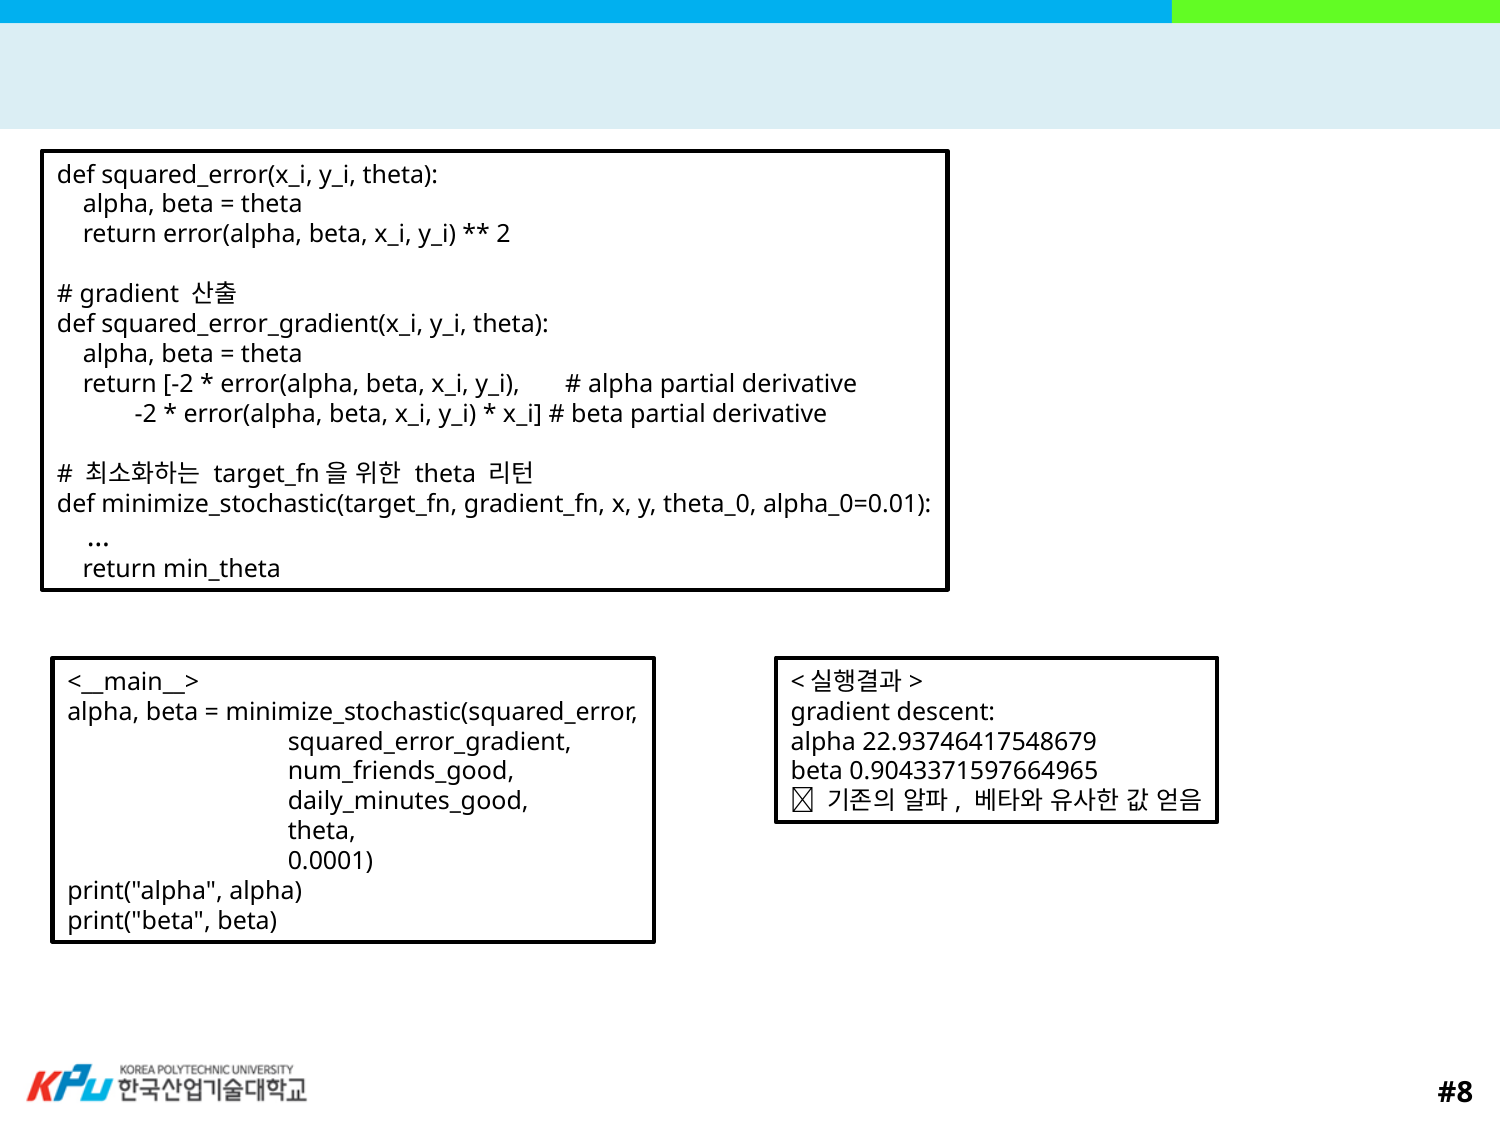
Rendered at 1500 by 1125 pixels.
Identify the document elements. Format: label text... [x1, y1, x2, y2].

picture [19, 1058, 313, 1110]
text_box <__main__> alpha, beta = minimize_stochastic(squared_error, squared_error_gradient, num_friends_good, daily_minutes_good, theta, 0.0001) print("alpha", alpha) print("beta", beta) [50, 656, 656, 944]
text_box def squared_error(x_i, y_i, theta): alpha, beta = theta return error(alpha, beta, x_i, y_i) ** 2 # gradient 산출 def squared_error_gradient(x_i, y_i, theta): alpha, beta = theta return [-2 * error(alpha, beta, x_i, y_i), # alpha partial derivative -2 * error(alpha, beta, x_i, y_i) * x_i] # beta partial derivative # 최소화하는 target_fn을 위한 theta 리턴 def minimize_stochastic(target_fn, gradient_fn, x, y, theta_0, alpha_0=0.01): … return min_theta [40, 149, 950, 592]
text_box <실행결과> gradient descent: alpha 22.93746417548679 beta 0.9043371597664965  기존의 알파, 베타와 유사한 값 얻음 [774, 656, 1219, 824]
